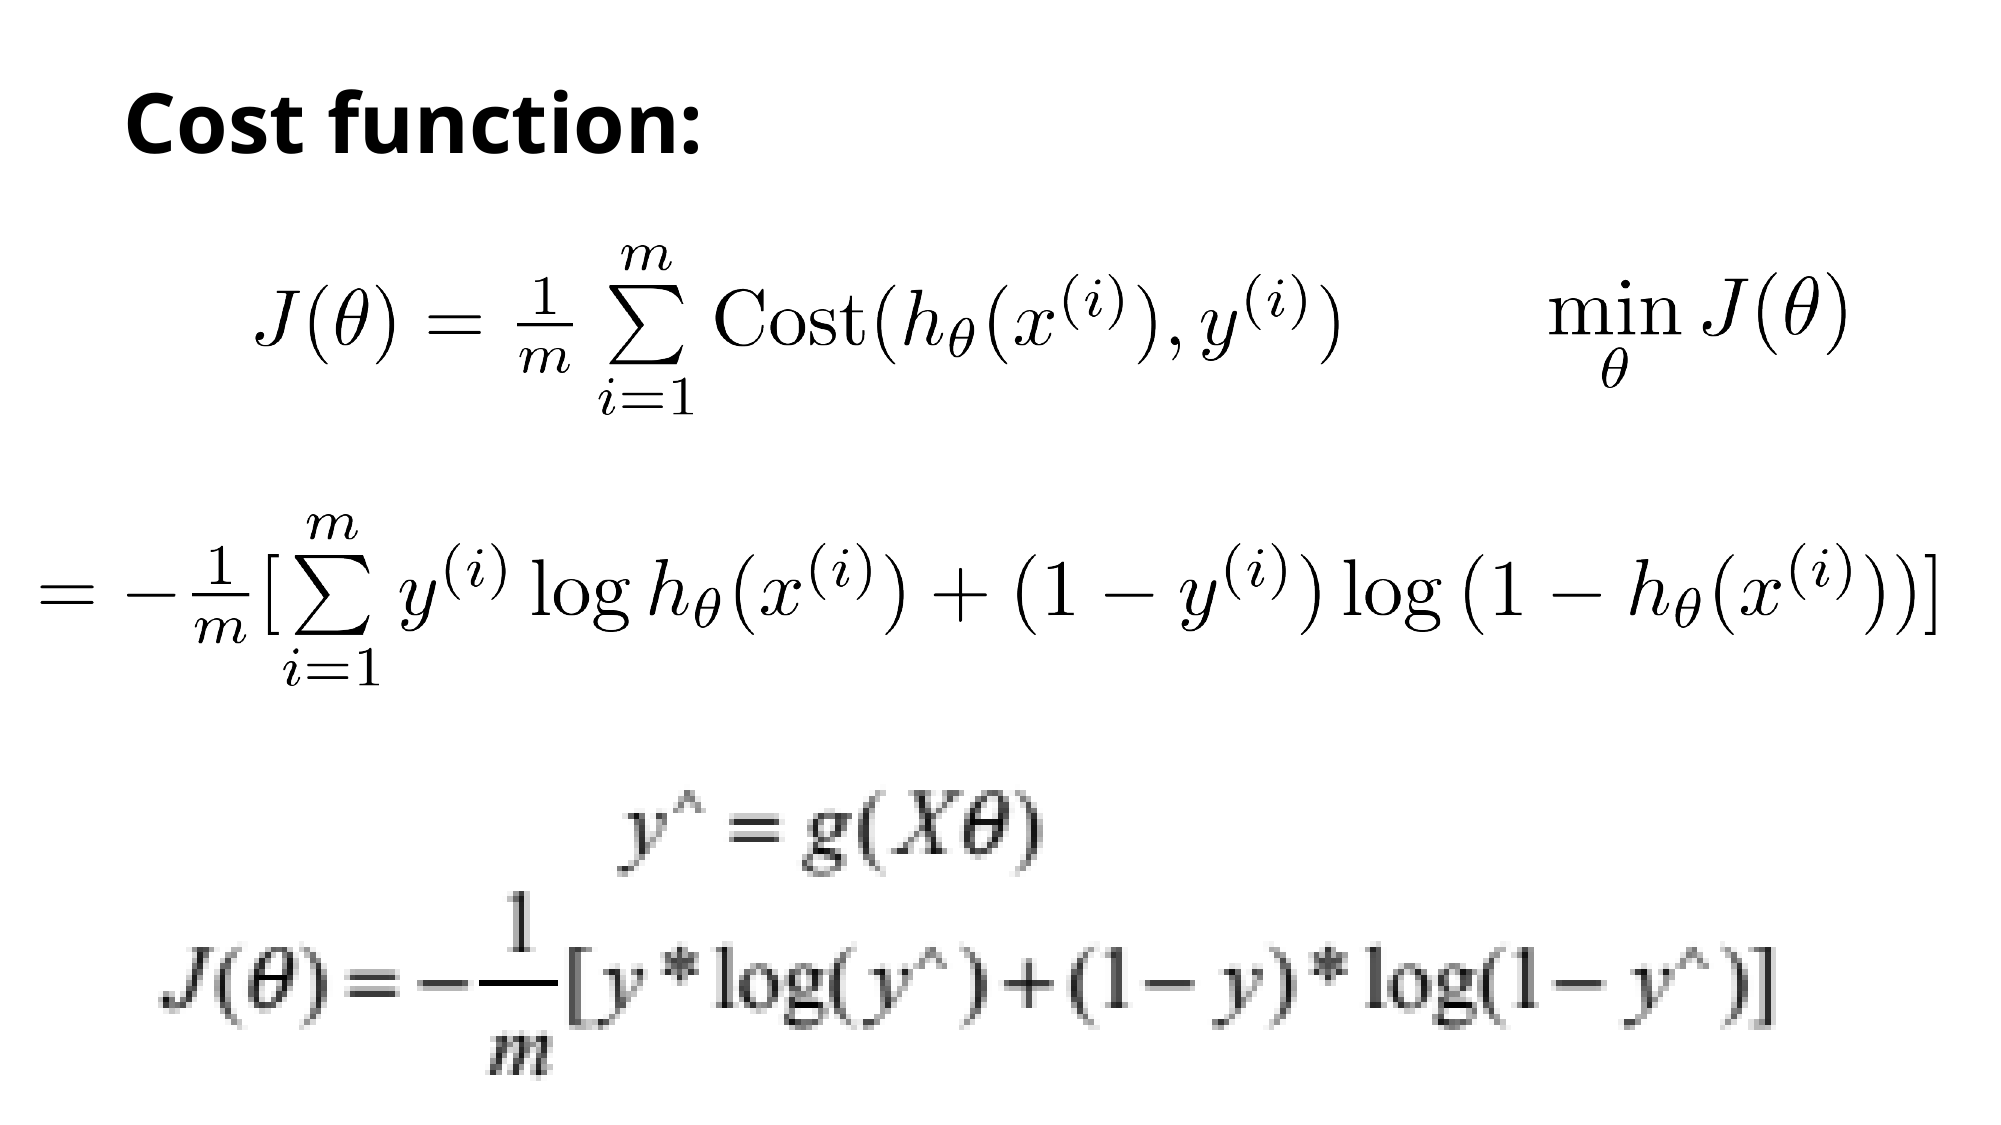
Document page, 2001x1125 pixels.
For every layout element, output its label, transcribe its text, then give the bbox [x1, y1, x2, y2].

picture [40, 514, 1936, 686]
text_box Cost function: [109, 62, 719, 178]
picture [255, 245, 1339, 415]
picture [1549, 272, 1846, 388]
picture [147, 750, 1783, 1093]
